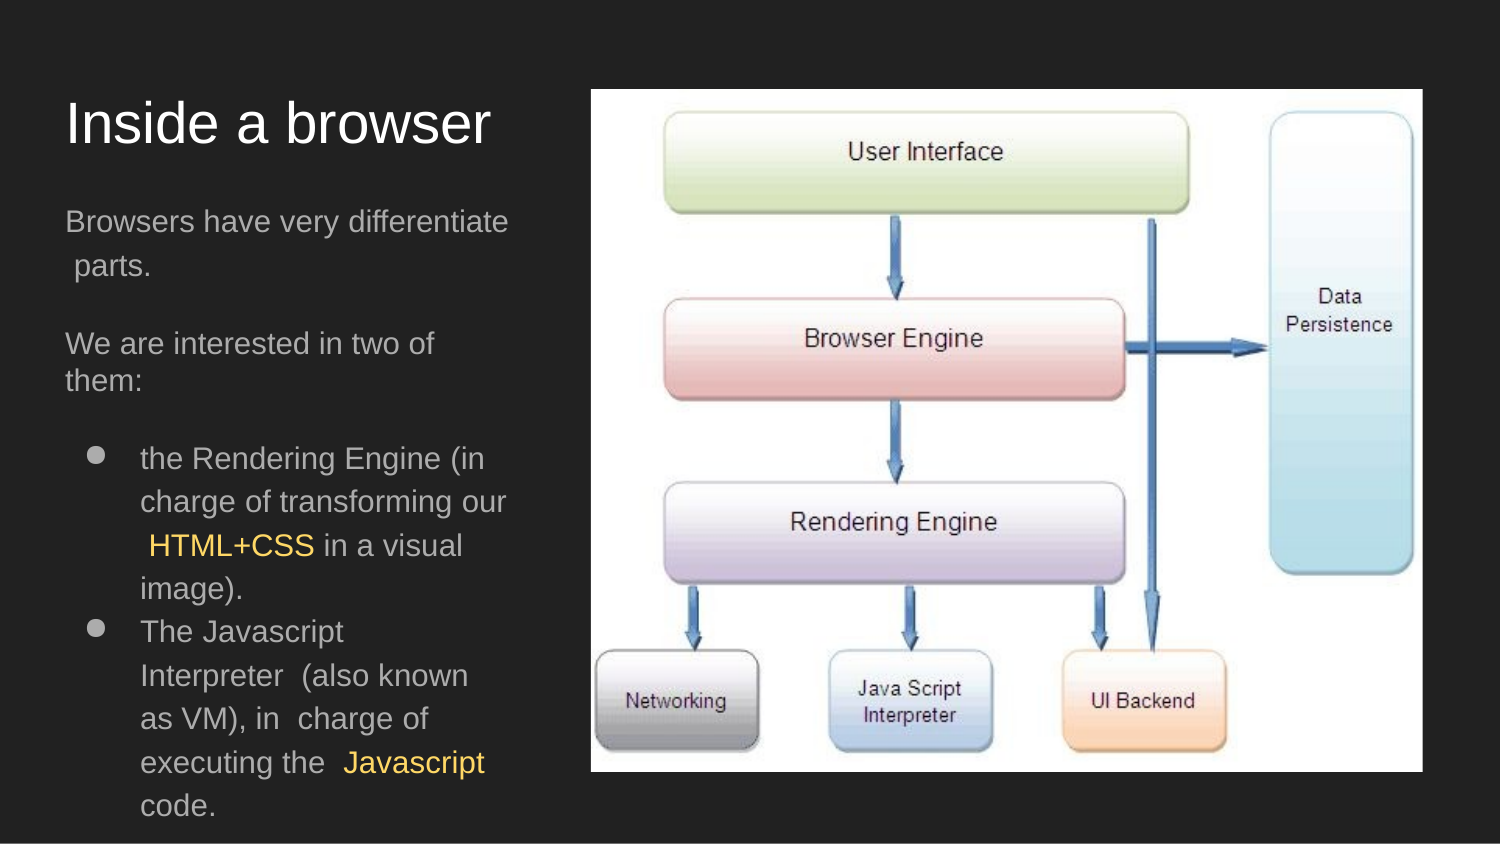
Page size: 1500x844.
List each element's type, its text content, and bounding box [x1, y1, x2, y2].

text_box Browsers have very differentiate parts. We are interested in two of them: the Rendering Engine (in charge of transforming our HTML+CSS in a visual image). The Javascript Interpreter (also known as VM), in charge of executing the Javascript code. [63, 193, 525, 823]
text_box [590, 89, 1423, 772]
title Inside a browser [63, 82, 495, 193]
